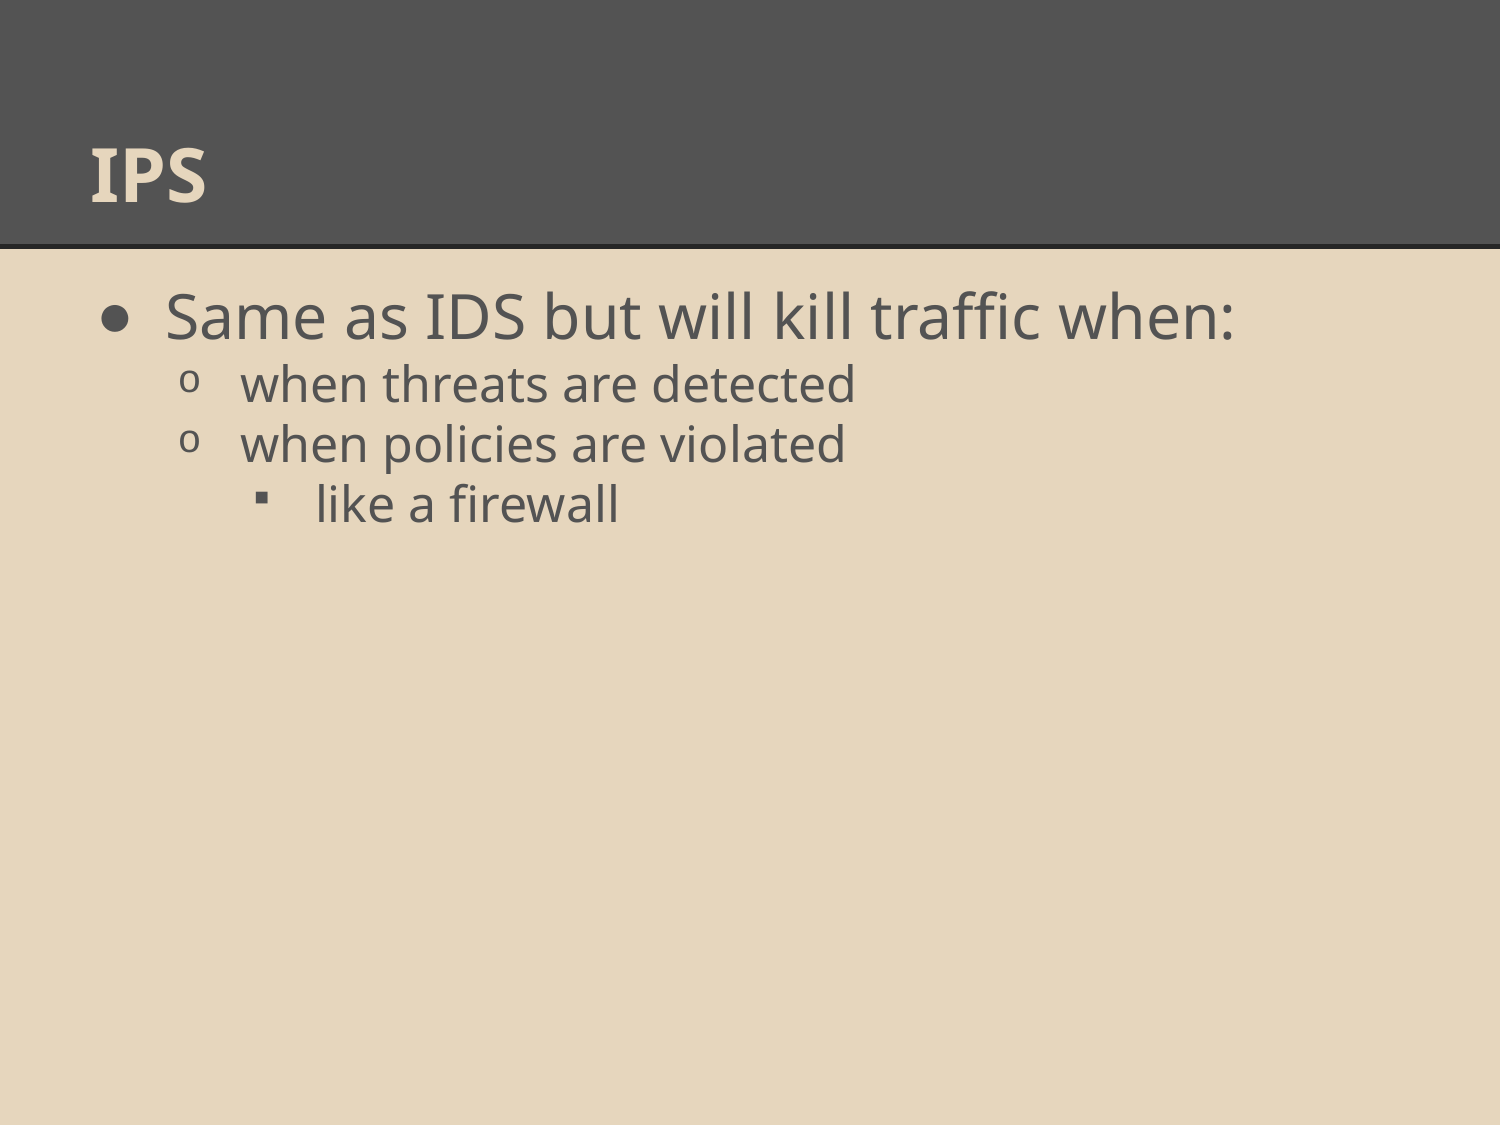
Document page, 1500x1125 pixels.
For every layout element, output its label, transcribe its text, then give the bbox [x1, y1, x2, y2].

title IPS [75, 45, 1425, 233]
list Same as IDS but will kill traffic when: when threats are detected when policies are violated like a firewall [75, 262, 1425, 1078]
